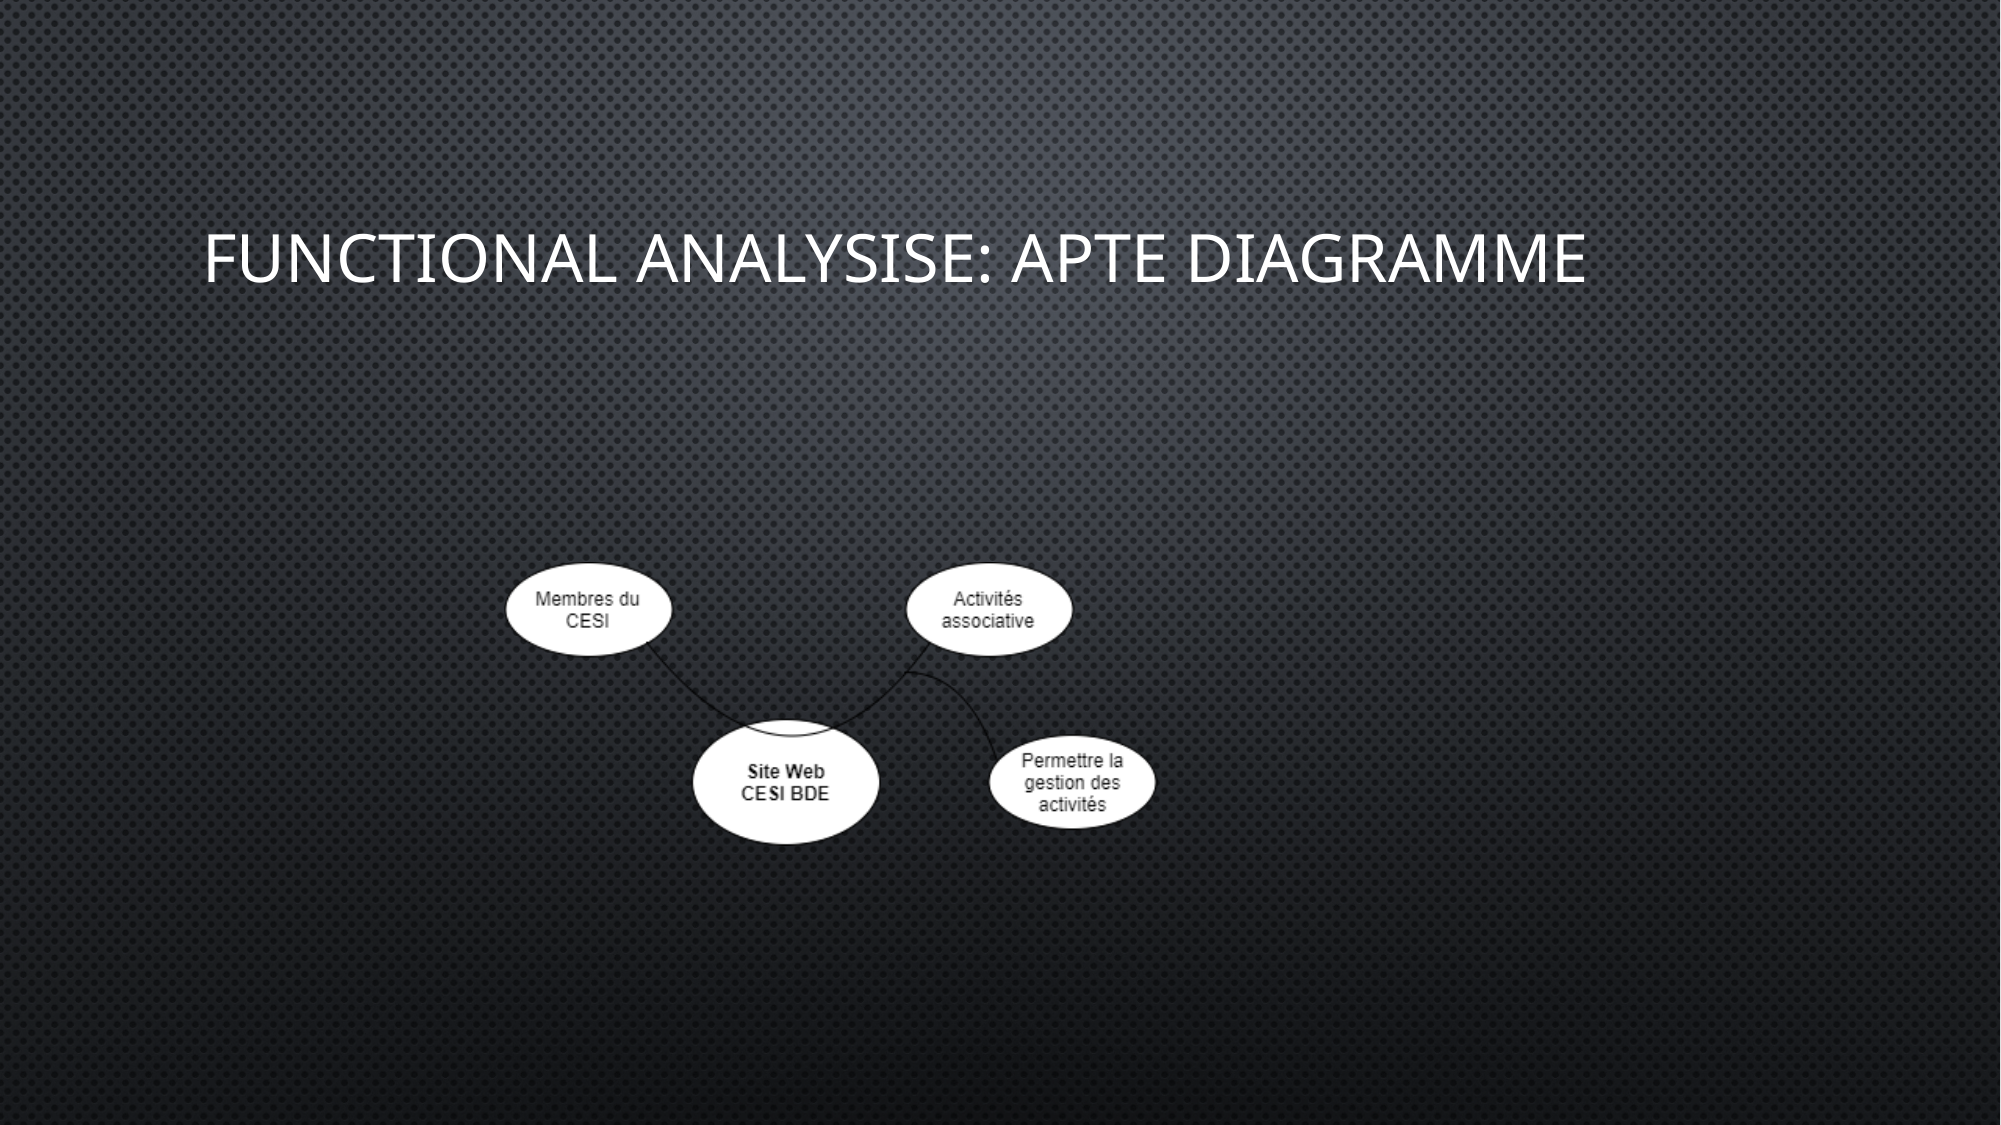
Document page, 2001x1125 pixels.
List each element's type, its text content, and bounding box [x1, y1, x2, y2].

title Functional analysise: APTE diagramme [187, 99, 1813, 413]
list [504, 562, 1158, 846]
